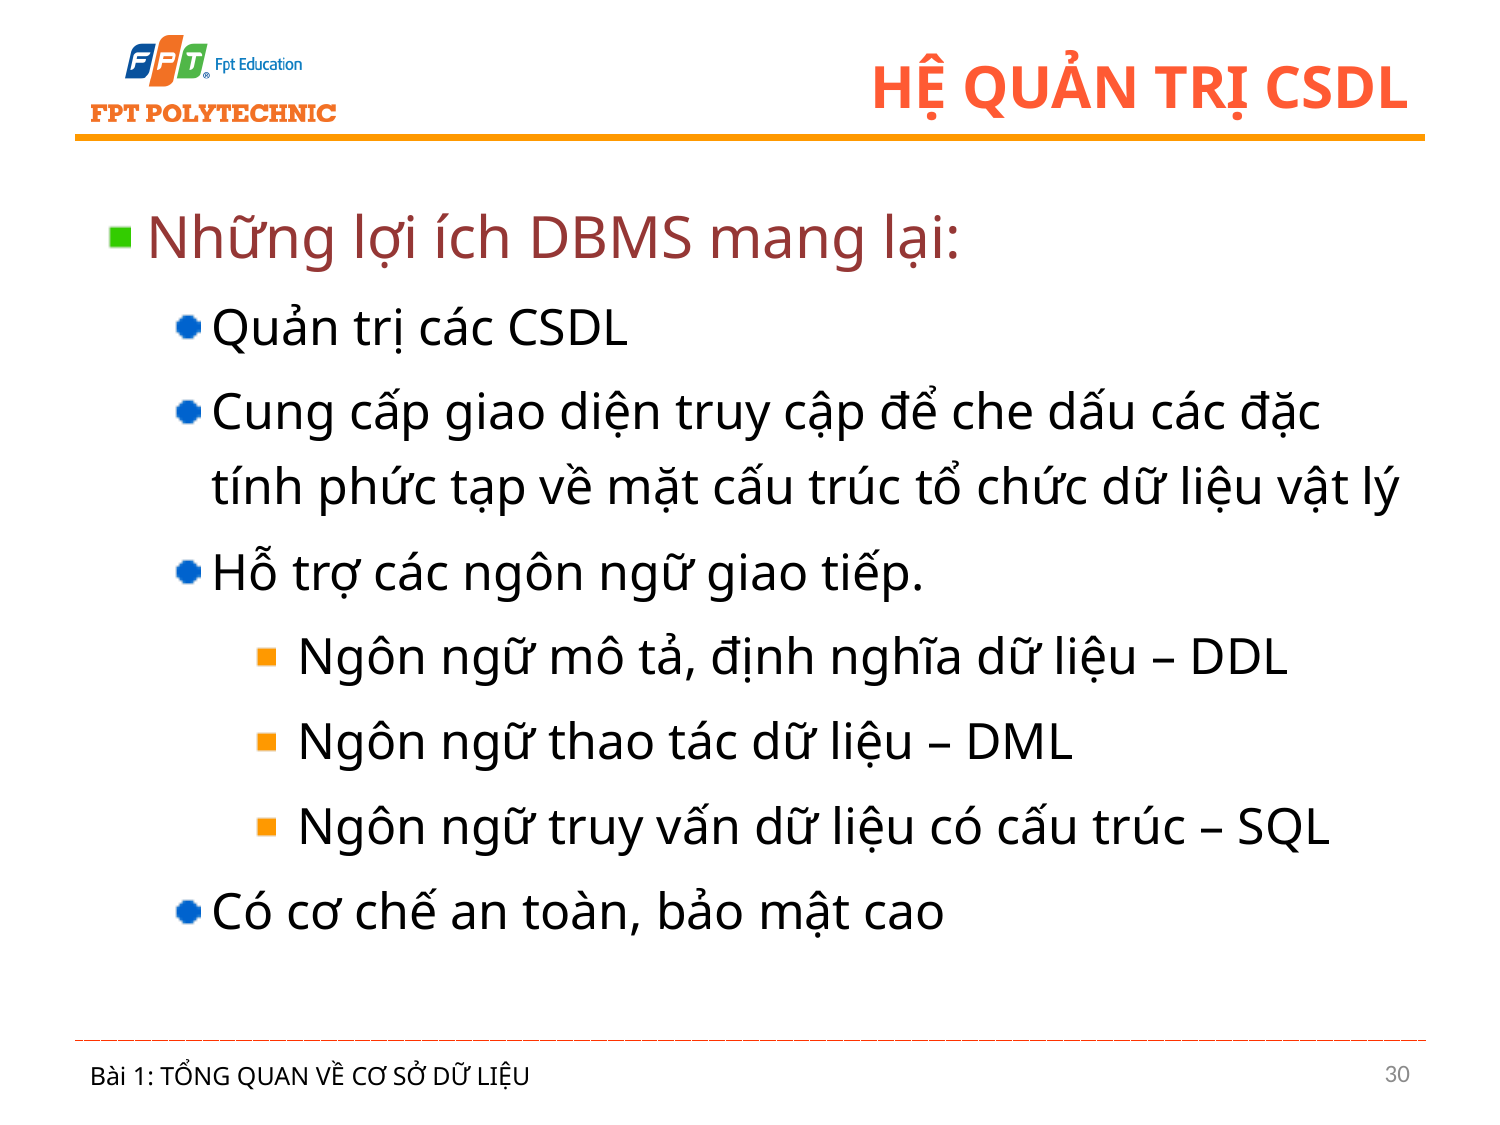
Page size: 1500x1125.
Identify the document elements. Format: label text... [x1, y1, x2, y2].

picture [165, 552, 201, 588]
picture [91, 35, 338, 122]
slide_number 30 [1074, 1042, 1425, 1103]
picture [90, 214, 131, 256]
picture [165, 307, 201, 343]
picture [240, 637, 276, 673]
picture [240, 722, 276, 758]
picture [165, 892, 201, 928]
title Hệ quản trị CSDL [337, 45, 1425, 125]
picture [165, 392, 201, 428]
picture [240, 807, 276, 843]
list Những lợi ích DBMS mang lại: Quản trị các CSDL Cung cấp giao diện truy cập để che dấu các đặc tính phức tạp về mặt cấu trúc tổ chức dữ liệu vật lý Hỗ trợ các ngôn ngữ giao tiếp. Ngôn ngữ mô tả, định nghĩa dữ liệu – DDL Ngôn ngữ thao tác dữ liệu – DML Ngôn ngữ truy vấn dữ liệu có cấu trúc – SQL Có cơ chế an toàn, bảo mật cao [75, 174, 1425, 1038]
